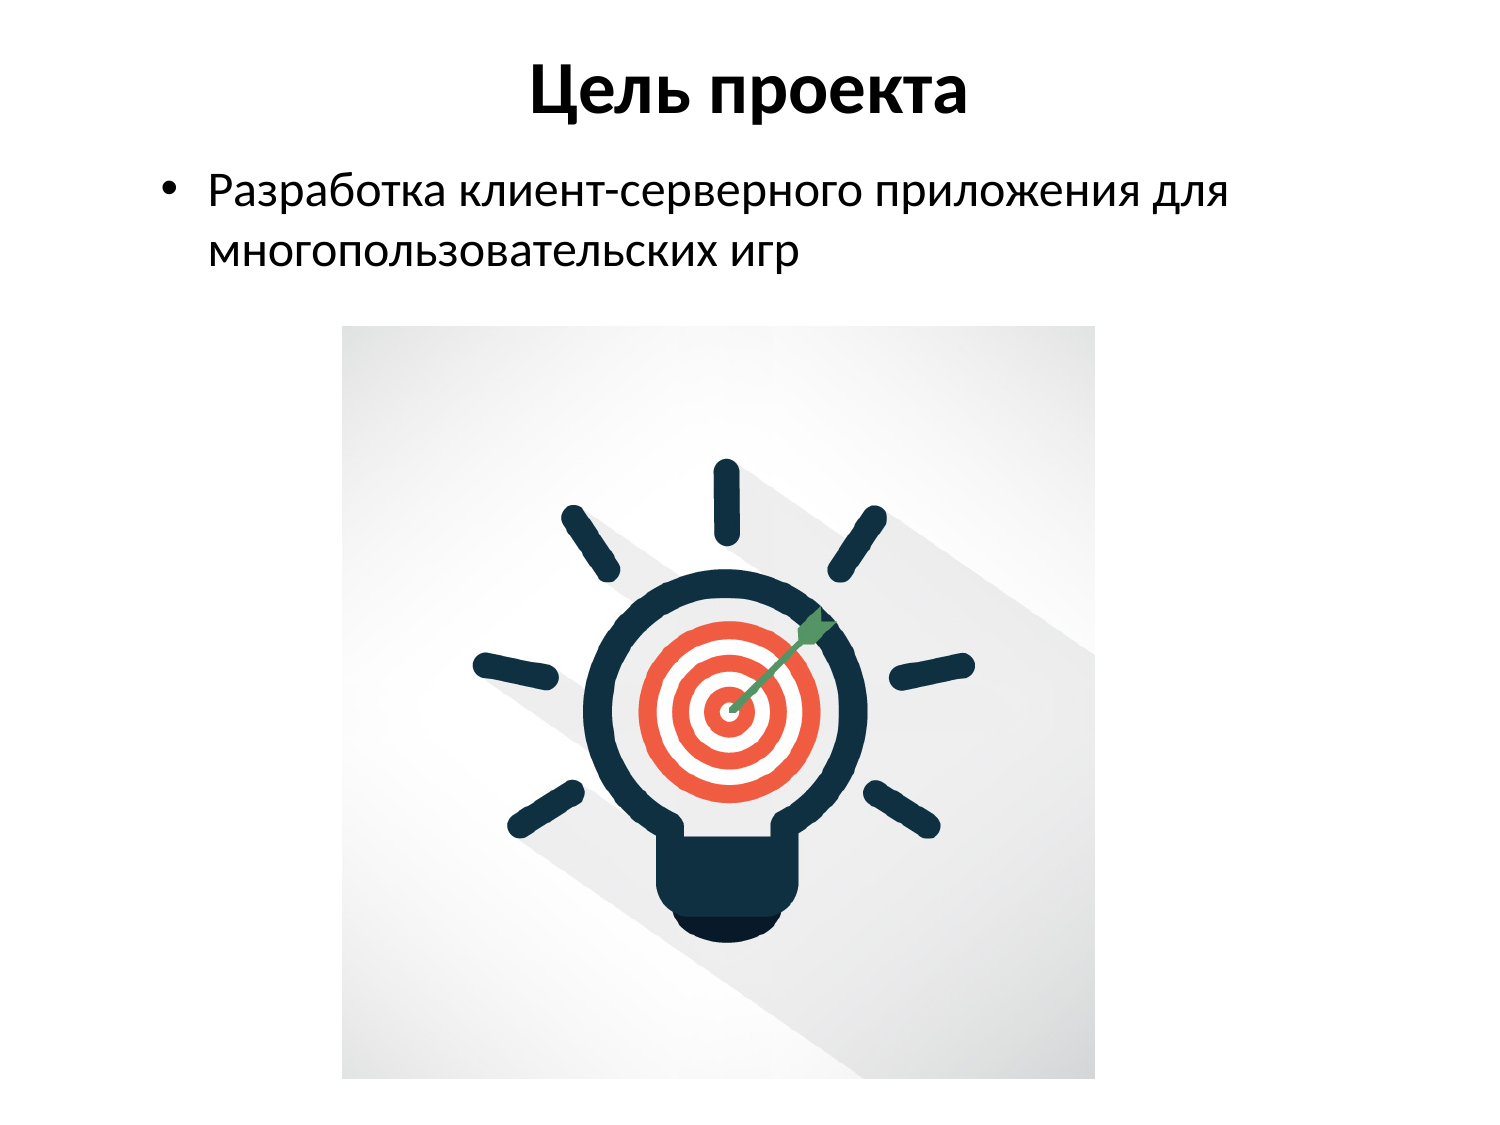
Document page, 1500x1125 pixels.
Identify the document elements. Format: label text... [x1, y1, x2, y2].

text_box Разработка клиент-серверного приложения для многопользовательских игр [145, 149, 1292, 285]
text_box Цель проекта [0, 30, 1500, 136]
picture [341, 326, 1096, 1080]
